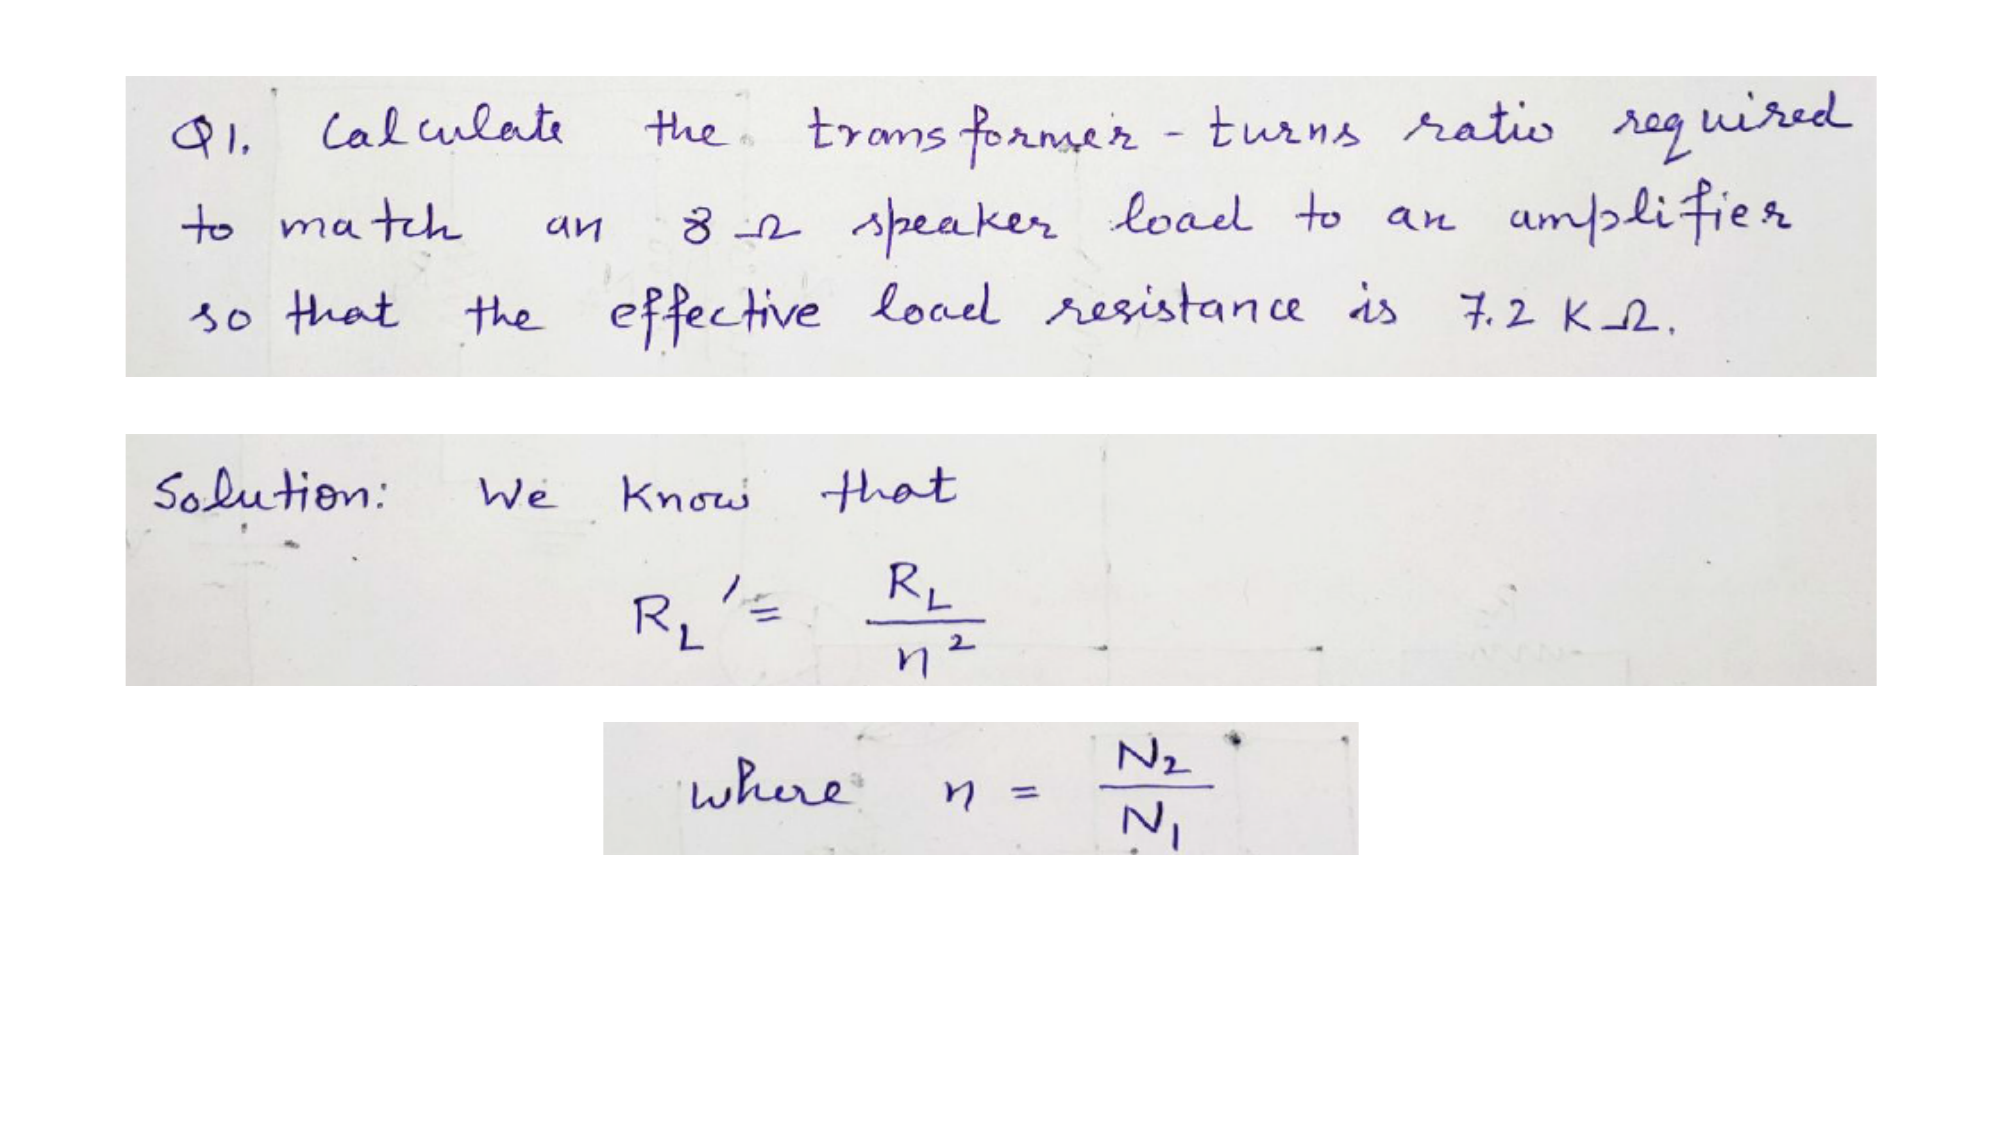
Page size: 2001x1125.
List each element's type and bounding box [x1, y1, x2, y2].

picture [125, 76, 1877, 377]
picture [125, 434, 1877, 686]
picture [603, 722, 1359, 855]
